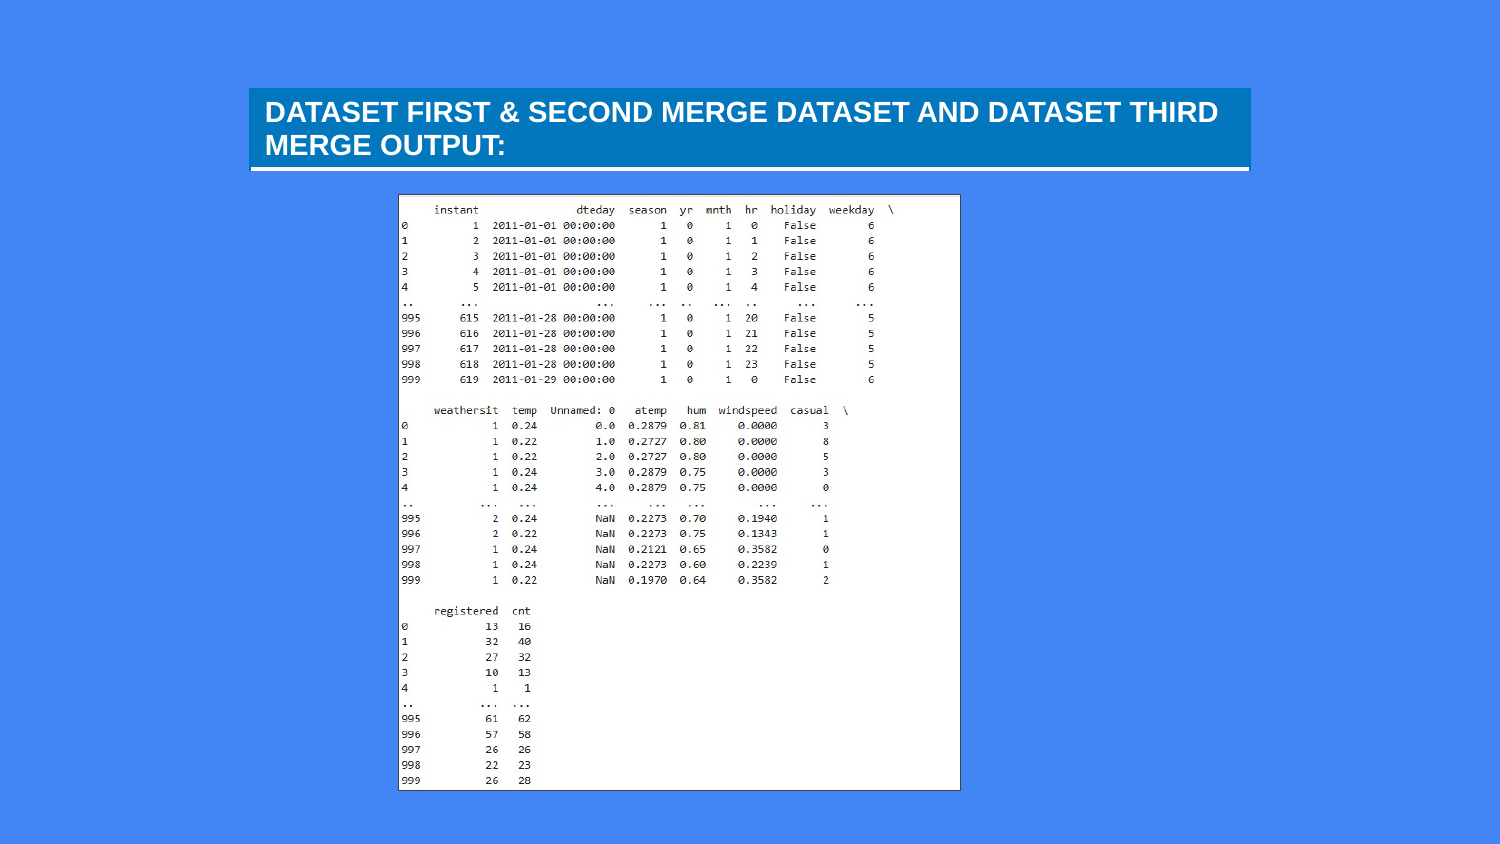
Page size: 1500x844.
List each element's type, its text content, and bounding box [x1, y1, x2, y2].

table_header DATASET FIRST & SECOND MERGE DATASET AND DATASET THIRD MERGE OUTPUT: [251, 89, 1249, 167]
picture [397, 194, 962, 791]
